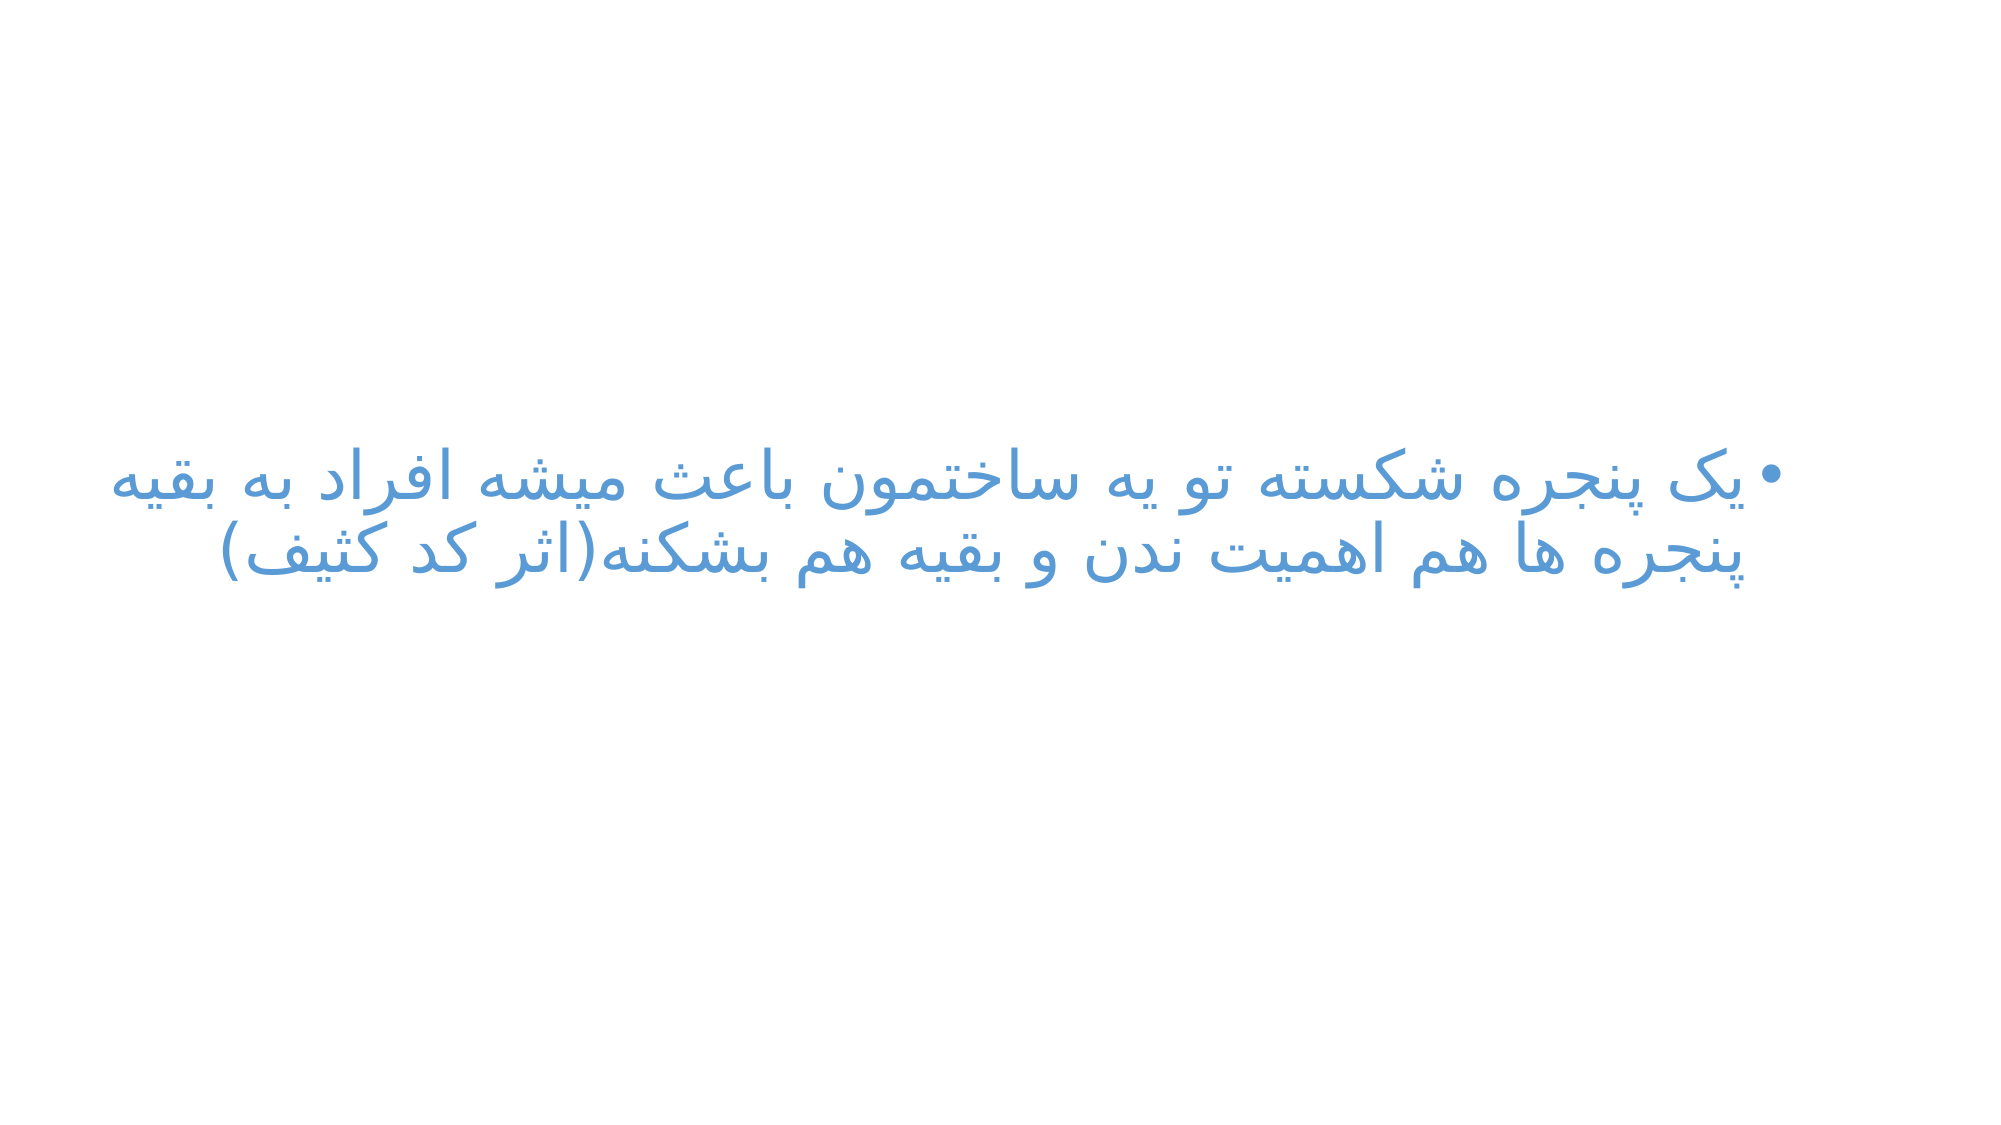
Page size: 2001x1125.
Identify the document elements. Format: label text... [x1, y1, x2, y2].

list یک پنجره شکسته تو یه ساختمون باعث میشه افراد به بقیه پنجره ها هم اهمیت ندن و بقیه هم بشکنه(اثر کد کثیف) [71, 433, 1797, 614]
